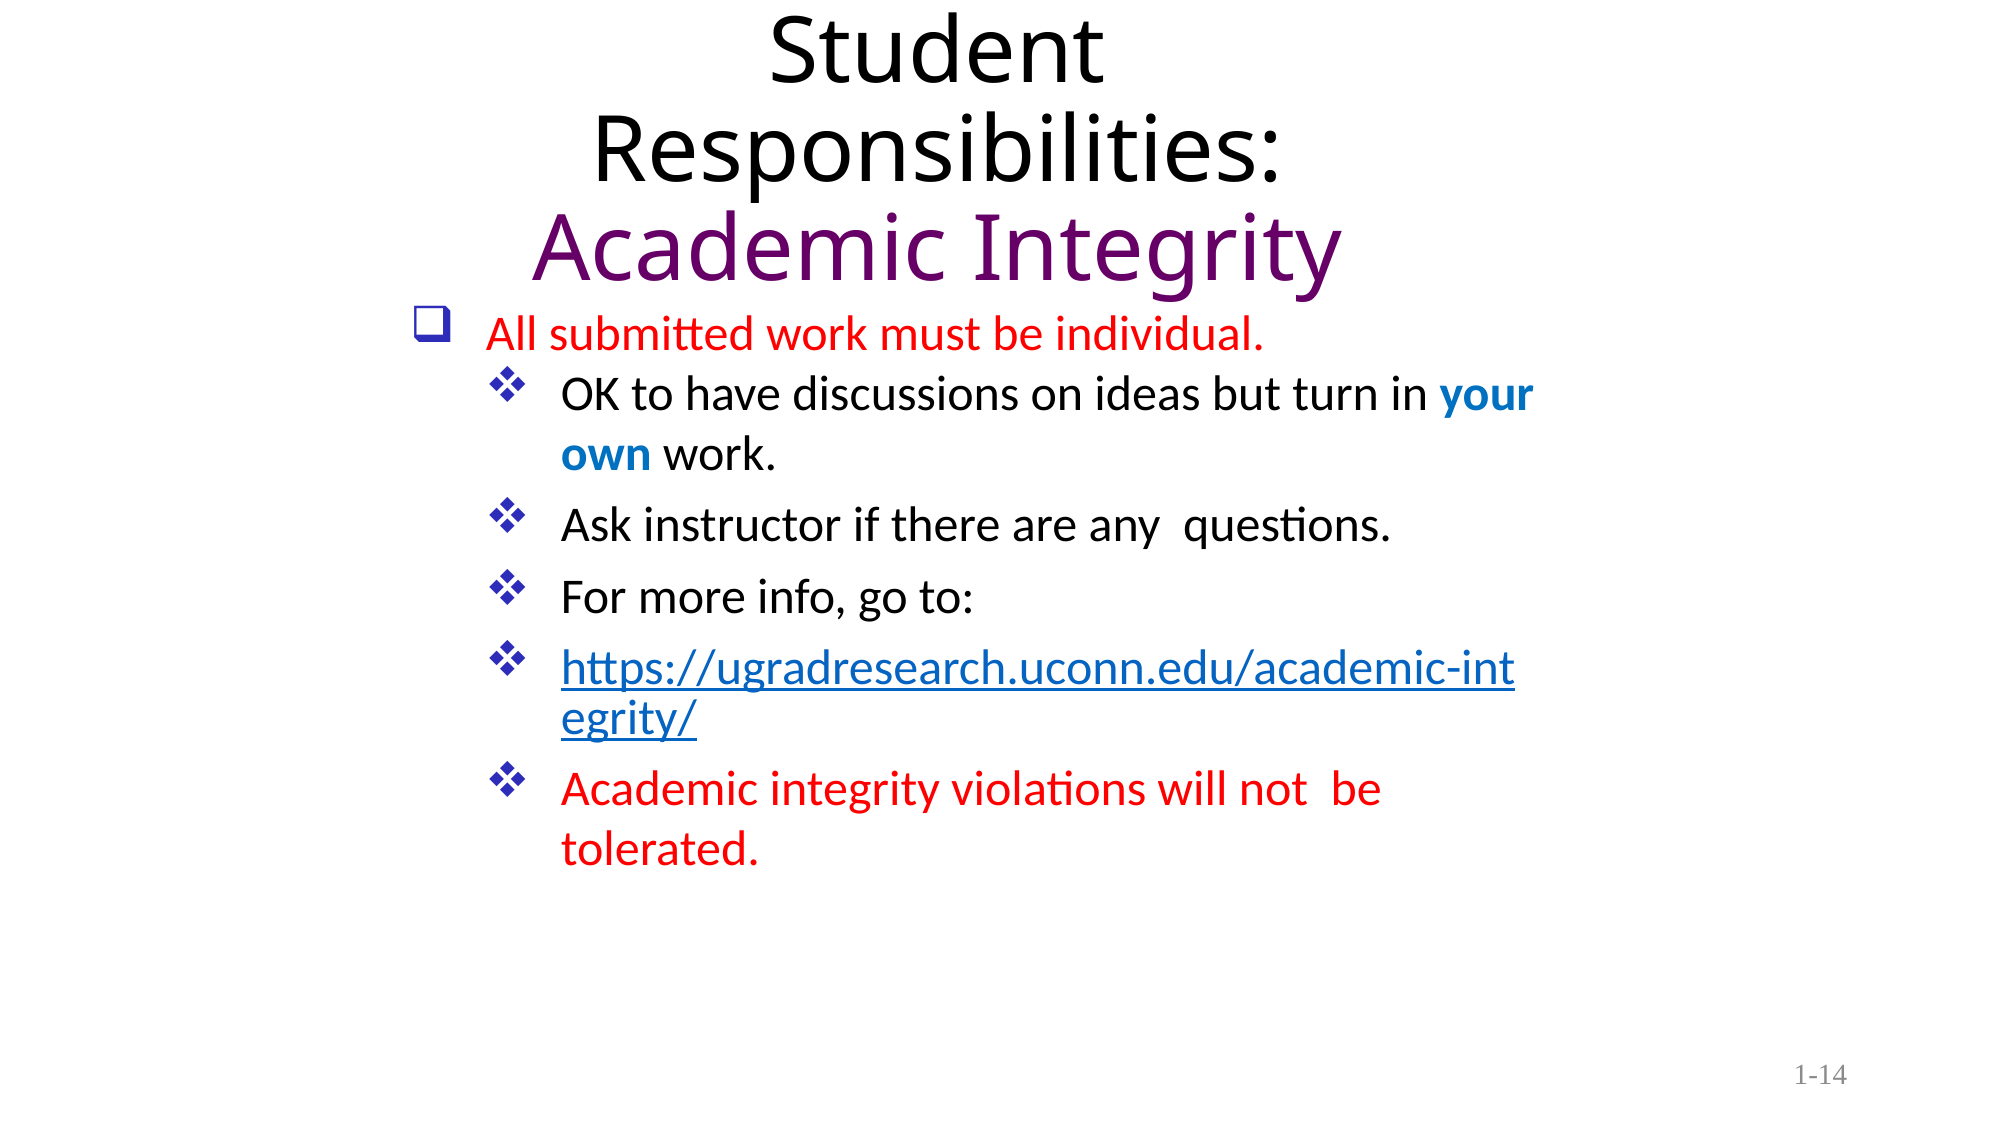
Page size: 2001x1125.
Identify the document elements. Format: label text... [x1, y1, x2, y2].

title Student Responsibilities: Academic Integrity [409, 3, 1464, 300]
slide_number 1-14 [1412, 1042, 1863, 1103]
text_box All submitted work must be individual. OK to have discussions on ideas but turn in your own work. Ask instructor if there are any questions. For more info, go to: https://ugradresearch.uconn.edu/academic-integrity/ Academic integrity violations will not be tolerated. [409, 300, 1538, 826]
